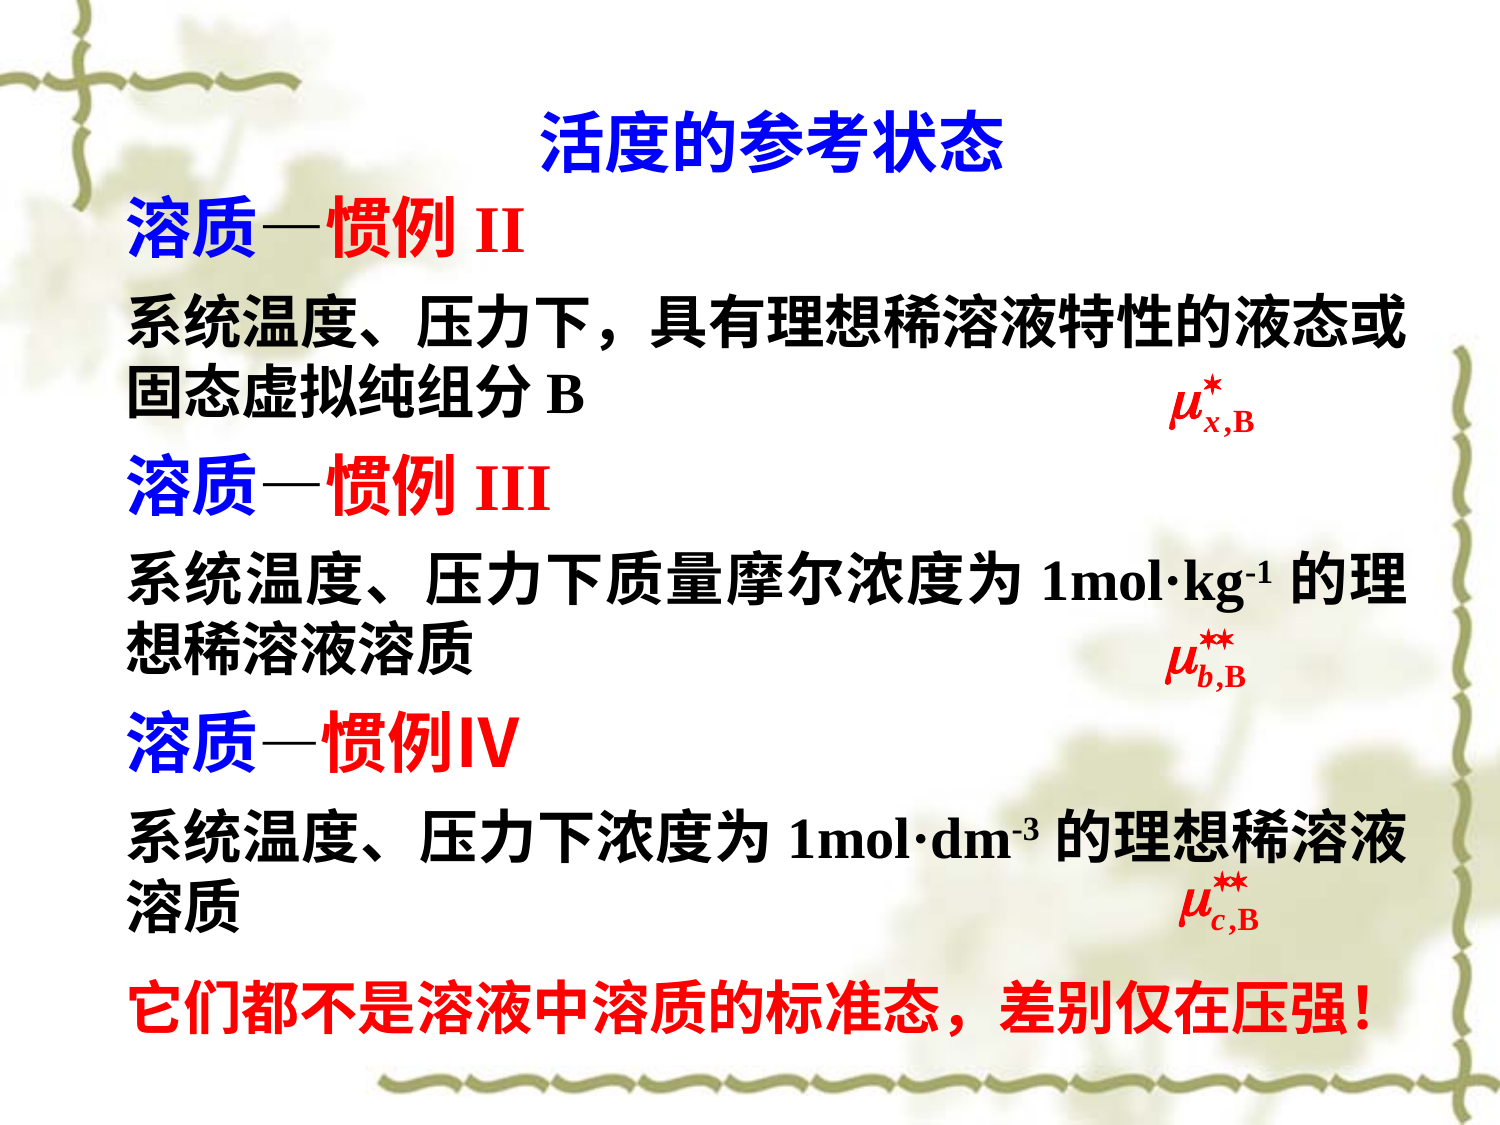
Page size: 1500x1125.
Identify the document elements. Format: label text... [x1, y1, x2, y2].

text_box 活度的参考状态 [523, 93, 1065, 178]
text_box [1154, 611, 1258, 706]
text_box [1158, 357, 1266, 451]
picture [0, 0, 1500, 1125]
text_box 溶质—惯例II 系统温度、压力下，具有理想稀溶液特性的液态或固态虚拟纯组分B 溶质—惯例III 系统温度、压力下质量摩尔浓度为1mol·kg-1的理想稀溶液溶质 溶质—惯例Ⅳ 系统温度、压力下浓度为1mol·dm-3的理想稀溶液溶质 [110, 178, 1423, 948]
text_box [1168, 854, 1272, 948]
text_box 它们都不是溶液中溶质的标准态，差别仅在压强！ [110, 964, 1443, 1049]
